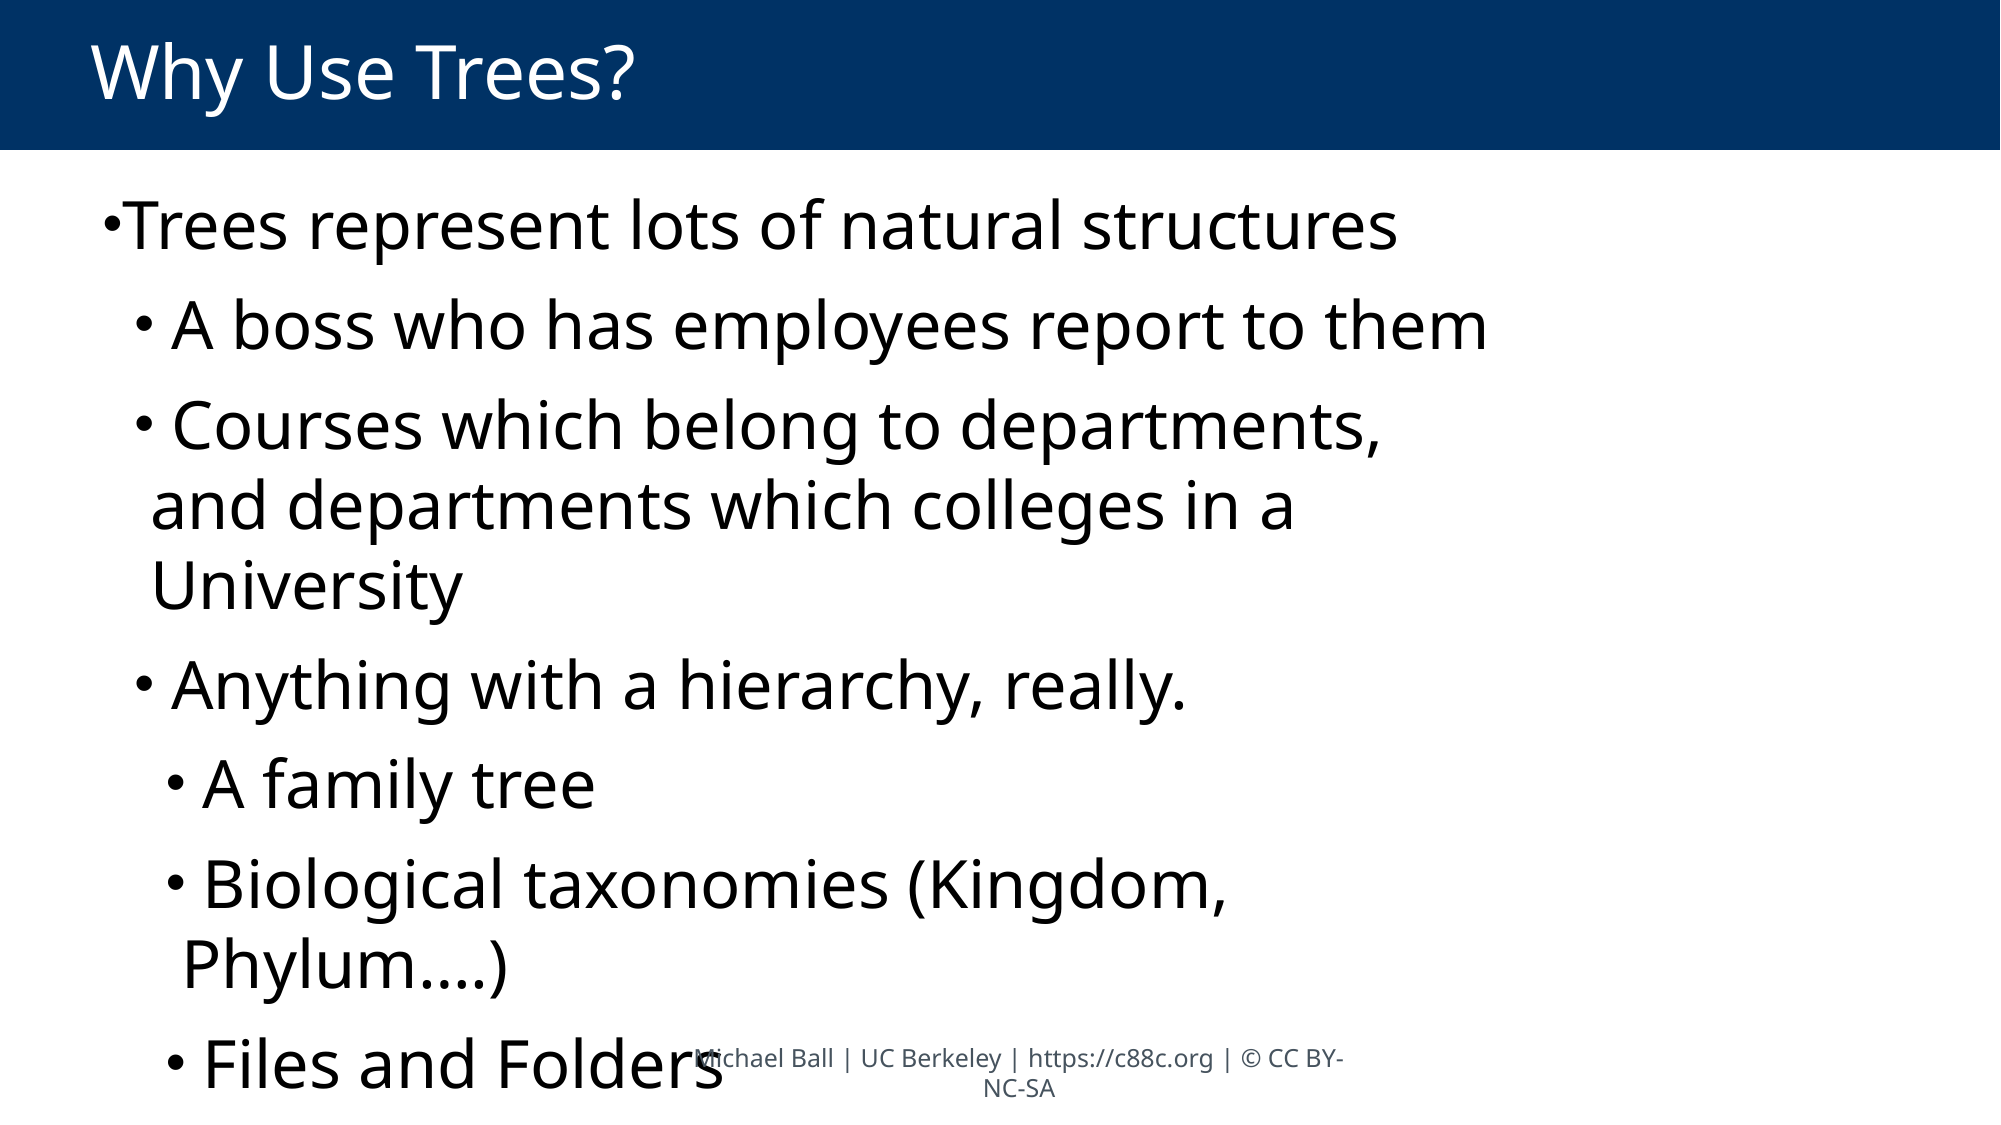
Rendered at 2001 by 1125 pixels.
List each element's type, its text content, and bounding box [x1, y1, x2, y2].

text_box Michael Ball | UC Berkeley | https://c88c.org | © CC BY-NC-SA [662, 1042, 1376, 1103]
list Trees represent lots of natural structures A boss who has employees report to them Courses which belong to departments, and departments which colleges in a University Anything with a hierarchy, really. A family tree Biological taxonomies (Kingdom, Phylum….) Files and Folders [87, 174, 1525, 1038]
title Why Use Trees? [0, 0, 2000, 152]
